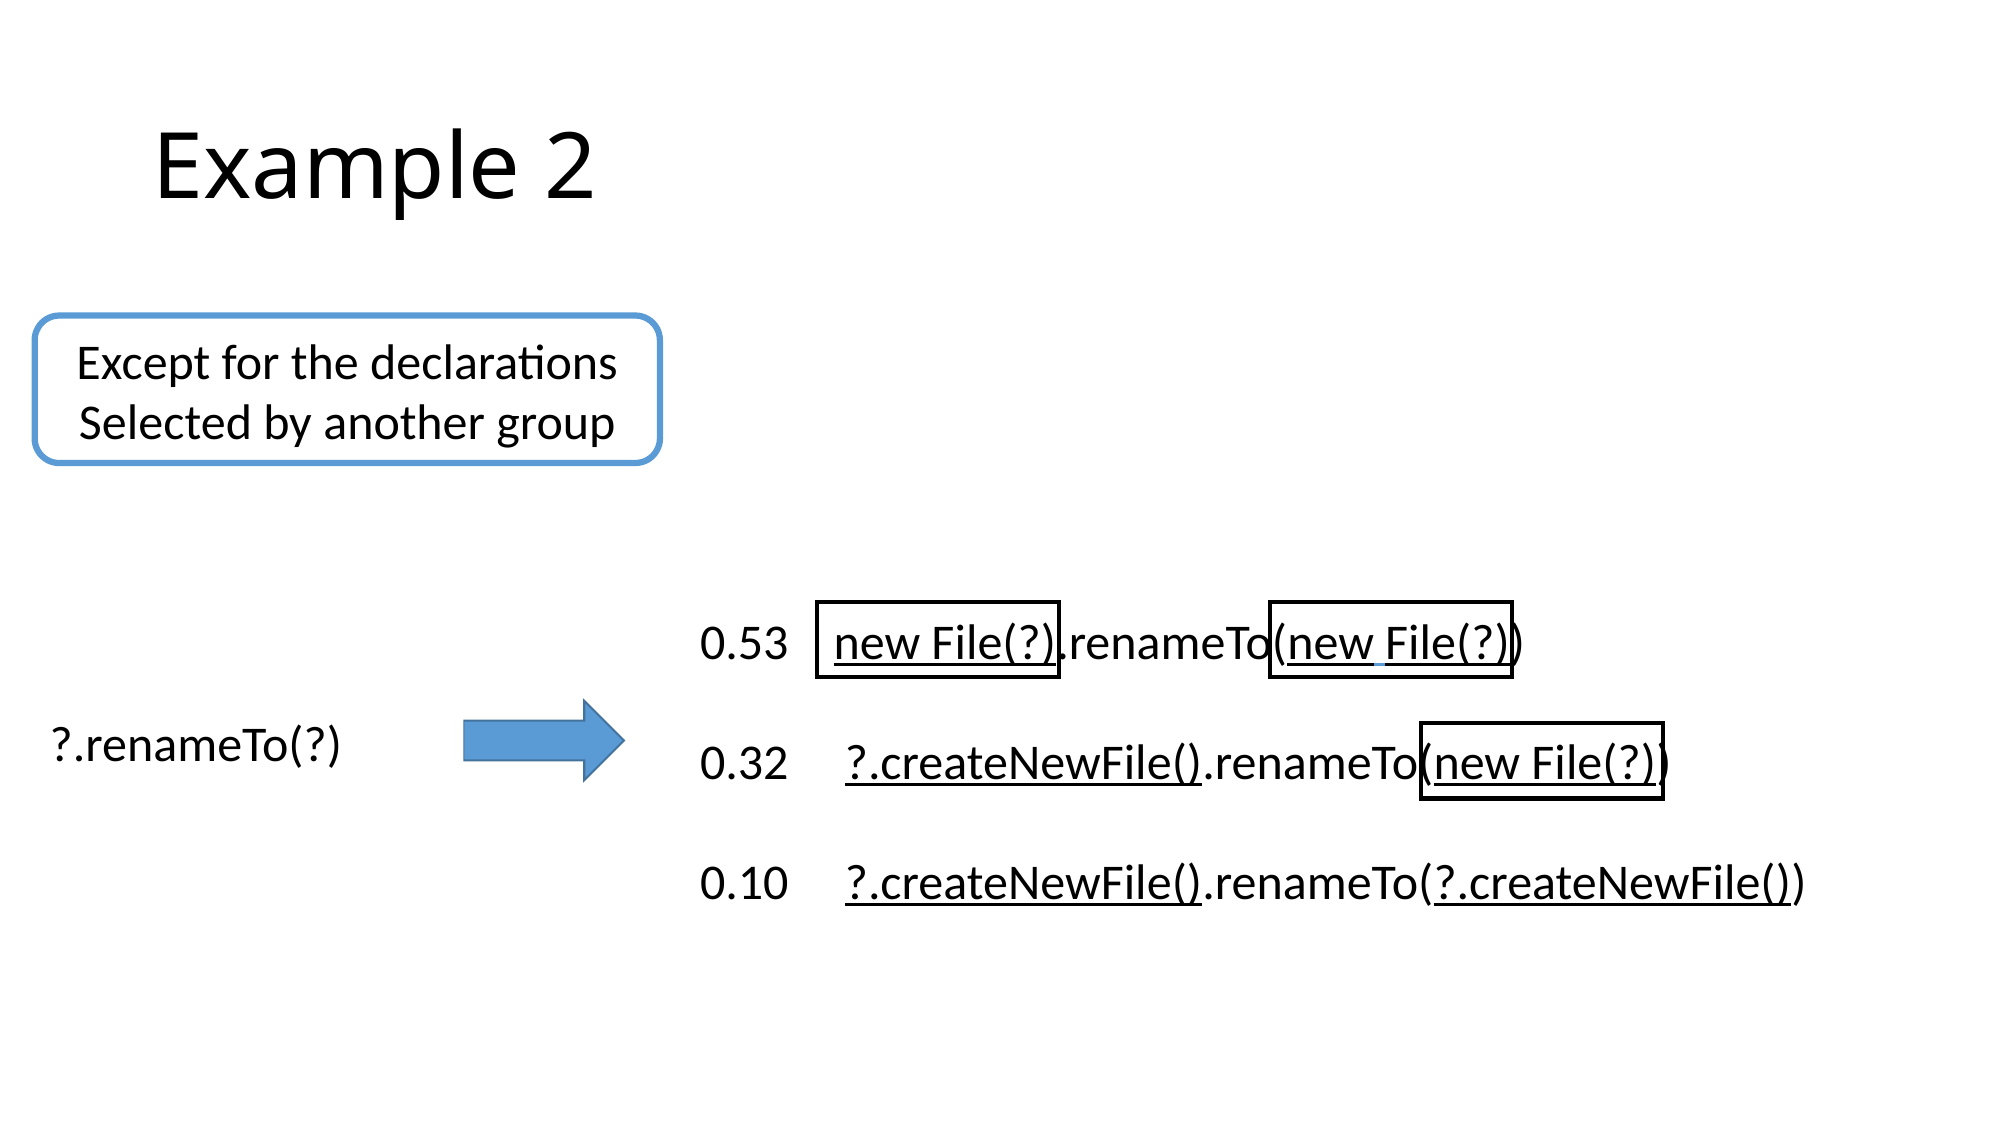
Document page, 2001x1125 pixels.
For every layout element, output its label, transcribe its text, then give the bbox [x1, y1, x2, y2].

title Example 2 [137, 59, 1863, 278]
text_box [464, 698, 626, 783]
text_box [1420, 722, 1664, 799]
text_box [816, 601, 1060, 678]
text_box [1269, 601, 1513, 678]
text_box Except for the declarations Selected by another group [33, 314, 661, 465]
text_box ?.renameTo(?) [34, 704, 464, 780]
text_box 0.53 new File(?).renameTo(new File(?)) 0.32 ?.createNewFile().renameTo(new File(?)) 0.10 ?.createNewFile().renameTo(?.createNewFile()) [685, 601, 1965, 917]
